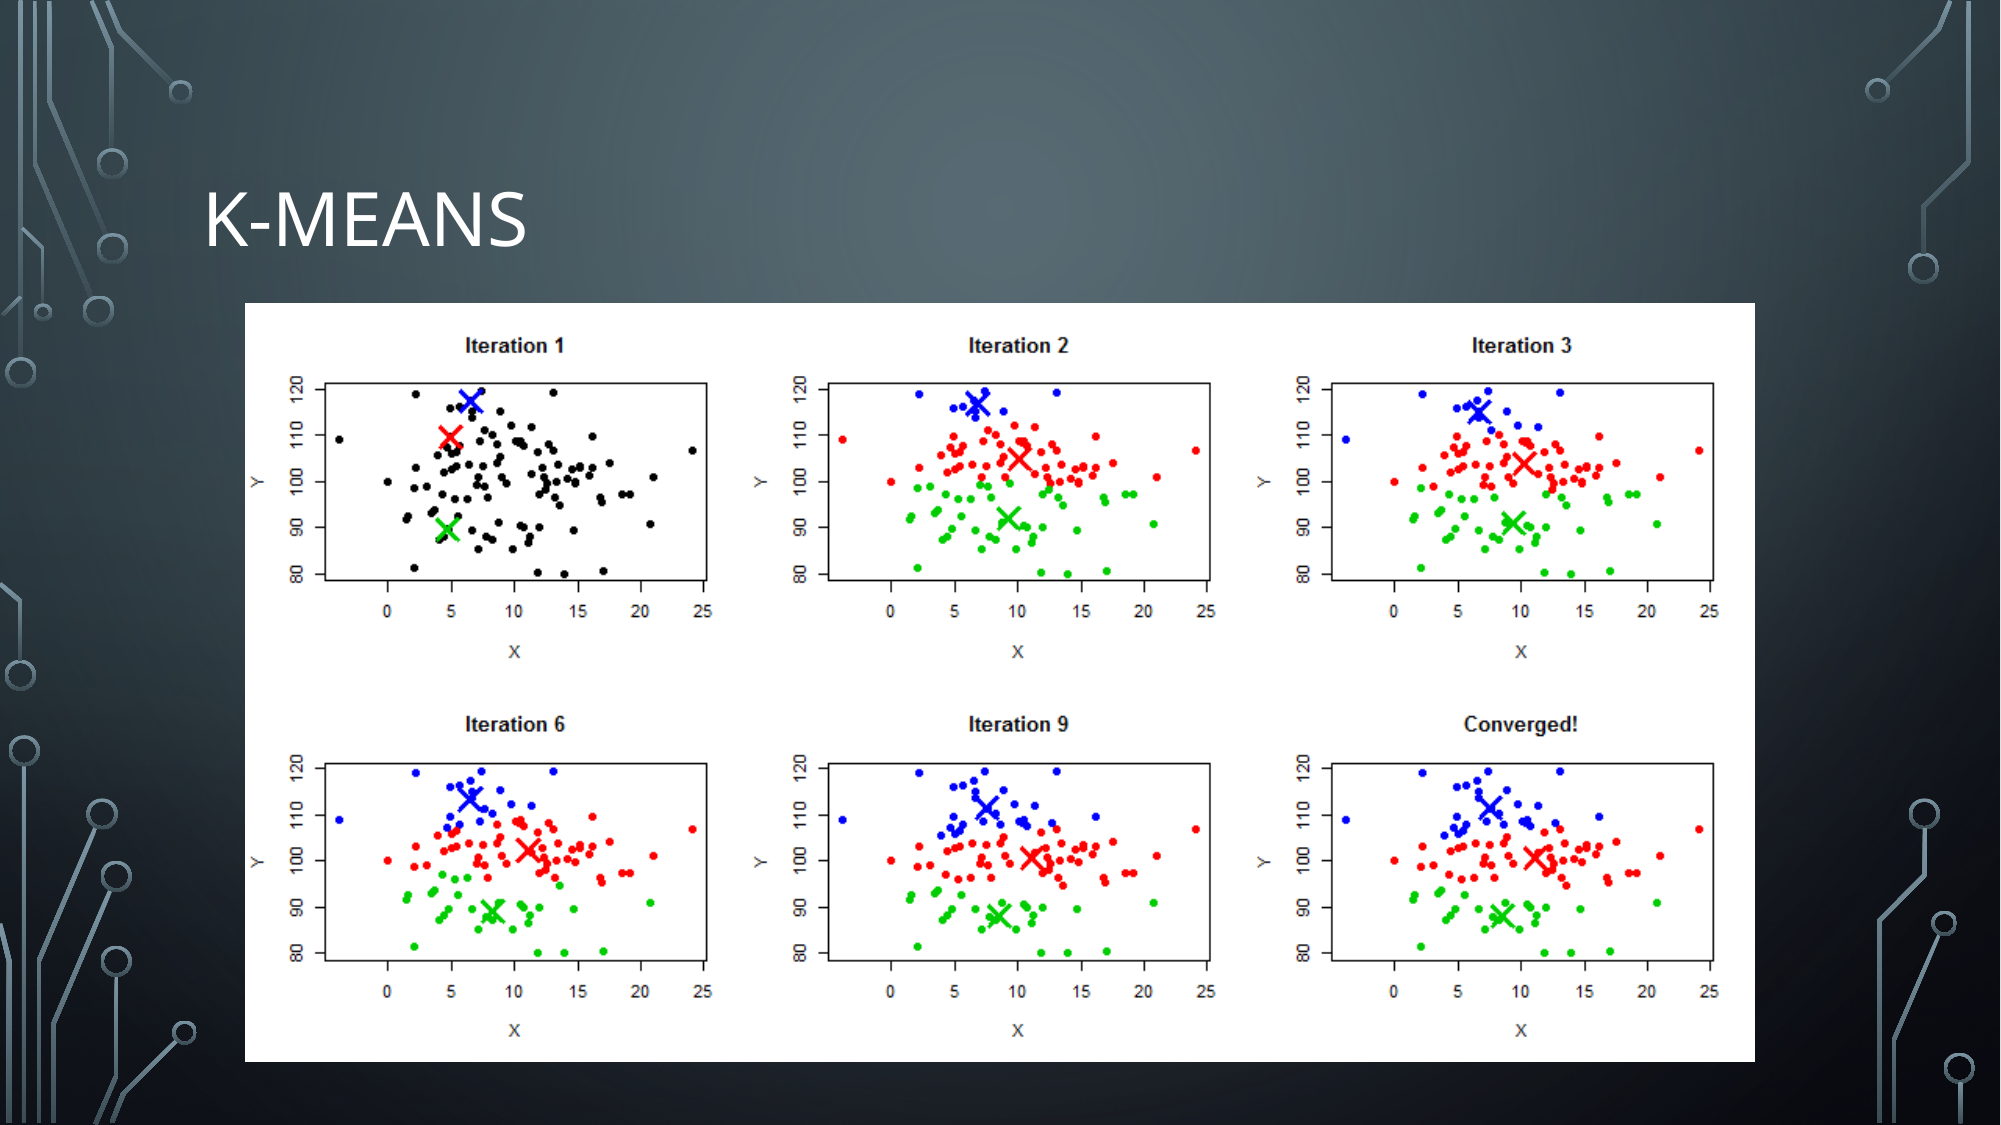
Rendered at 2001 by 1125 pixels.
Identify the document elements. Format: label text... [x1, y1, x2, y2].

title K-means [187, 101, 1813, 344]
picture [244, 303, 1755, 1062]
